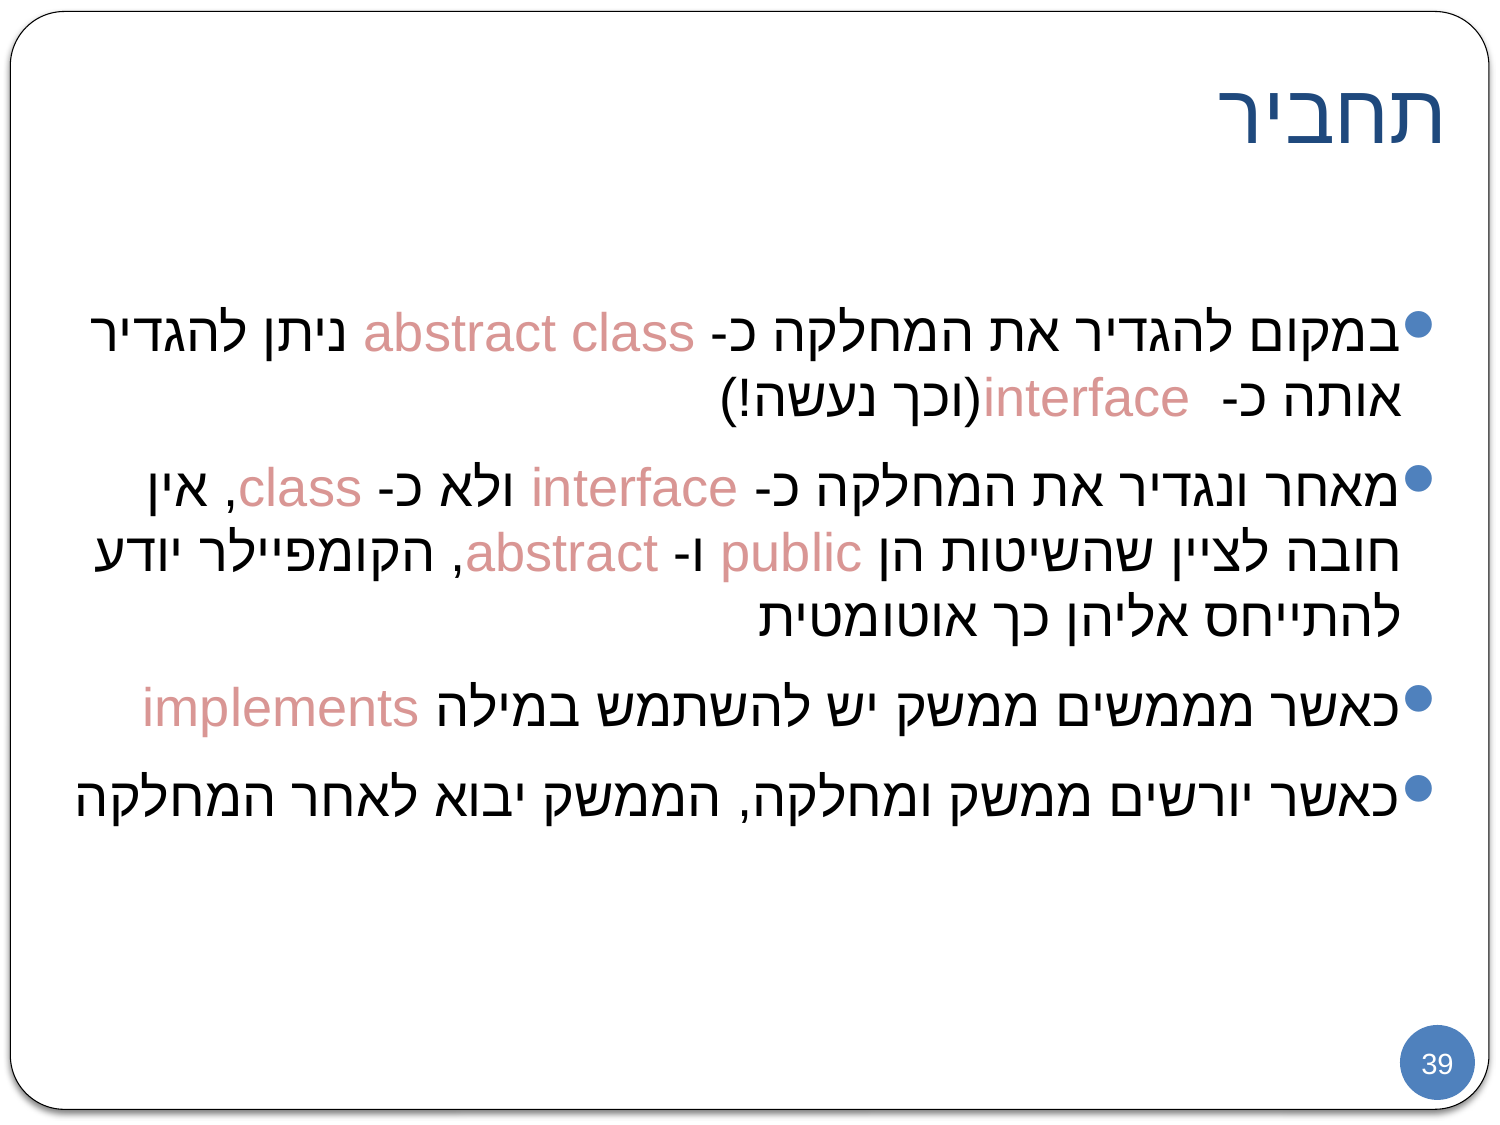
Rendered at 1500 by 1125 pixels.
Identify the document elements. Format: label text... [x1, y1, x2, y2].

title תחביר [37, 0, 1463, 176]
slide_number 39 [1399, 1024, 1475, 1100]
list במקום להגדיר את המחלקה כ- abstract class ניתן להגדיר אותה כ- interface(וכך נעשה!) מאחר ונגדיר את המחלקה כ- interface ולא כ- class, אין חובה לציין שהשיטות הן public ו- abstract, הקומפיילר יודע להתייחס אליהן כך אוטומטית כאשר מממשים ממשק יש להשתמש במילה implements כאשר יורשים ממשק ומחלקה, הממשק יבוא לאחר המחלקה [37, 199, 1463, 1076]
